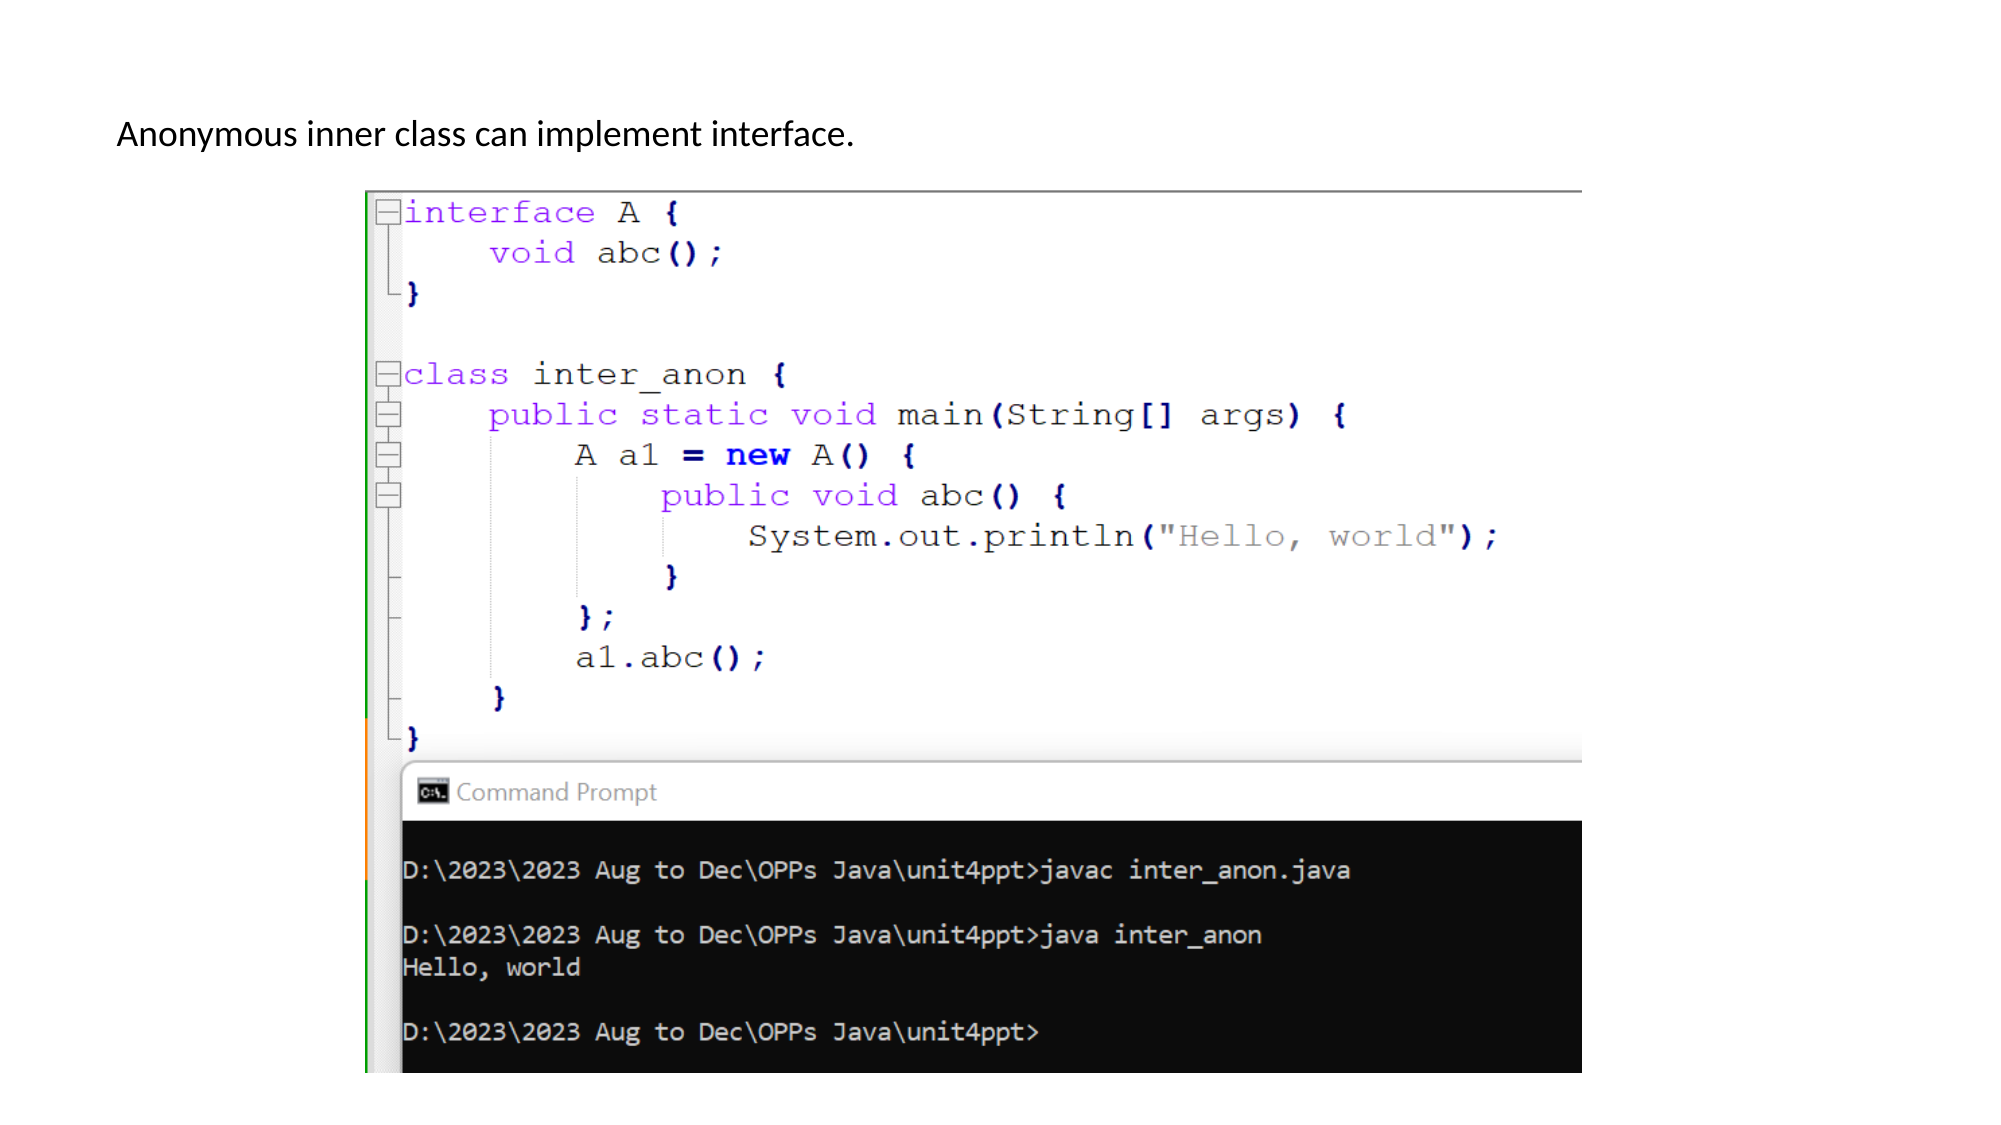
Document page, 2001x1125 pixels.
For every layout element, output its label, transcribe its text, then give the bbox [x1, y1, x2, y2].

text_box Anonymous inner class can implement interface. [101, 101, 1895, 162]
picture [365, 190, 1582, 1073]
